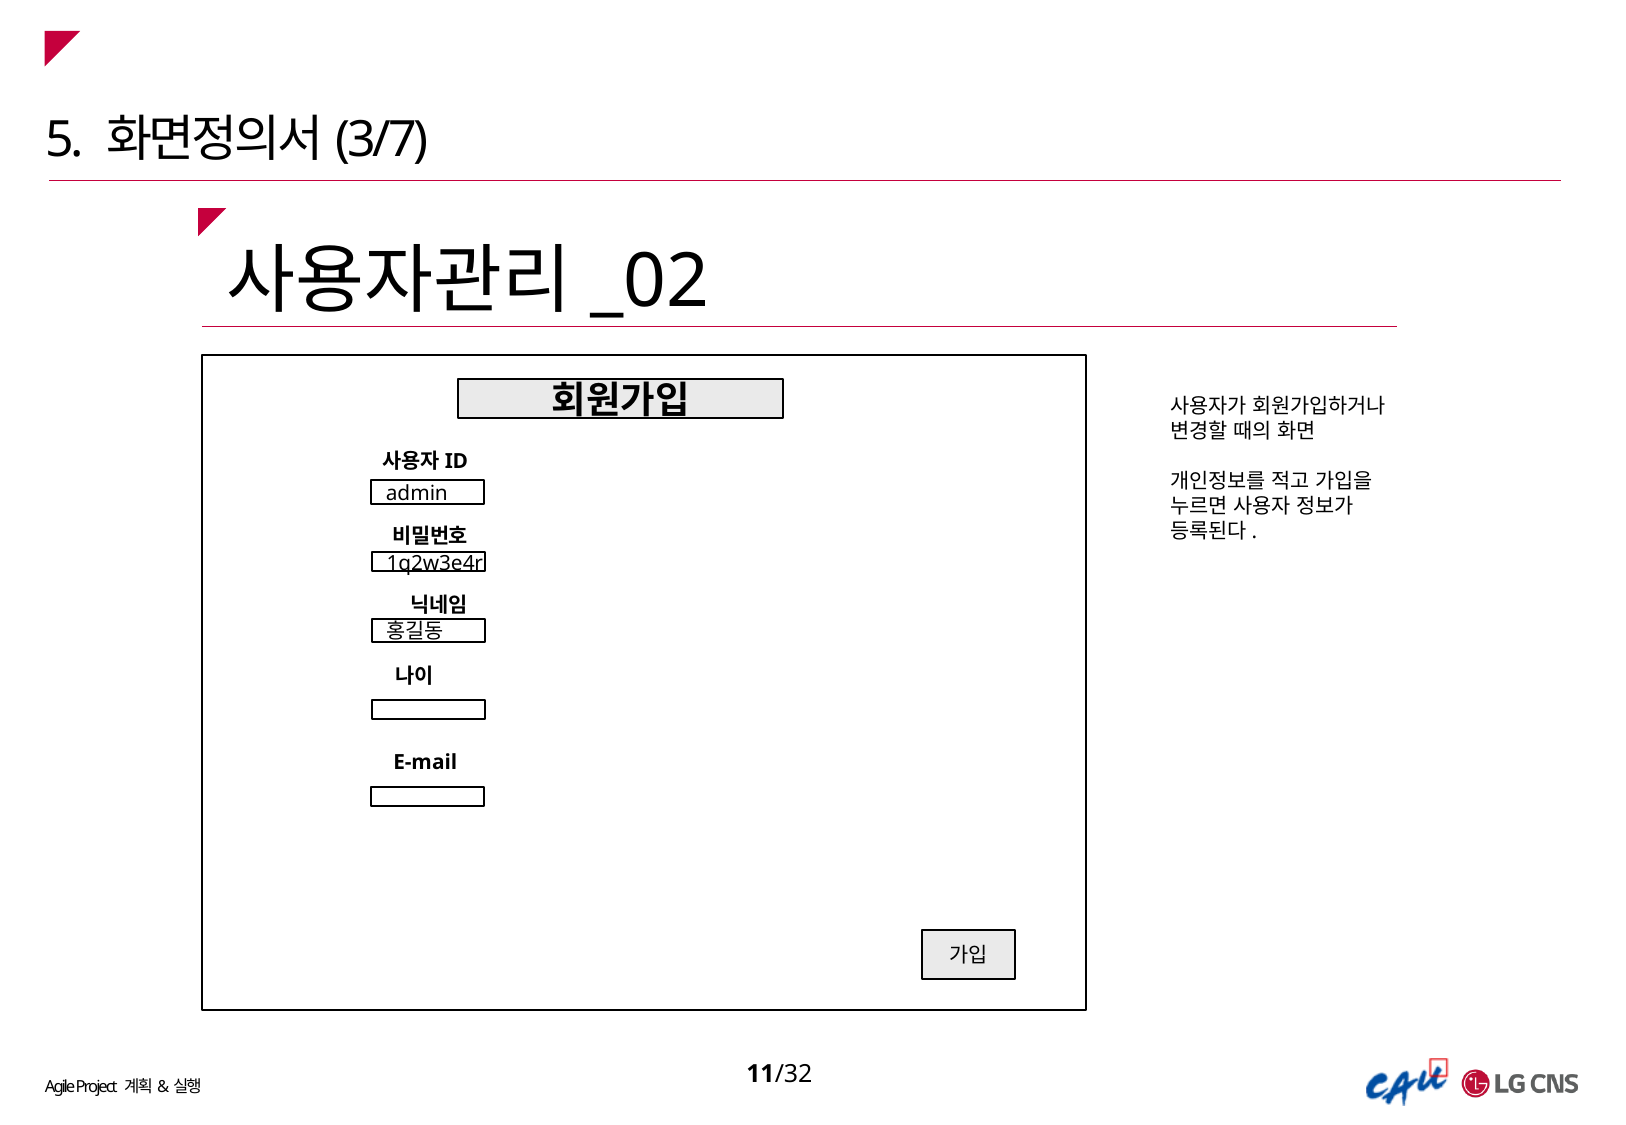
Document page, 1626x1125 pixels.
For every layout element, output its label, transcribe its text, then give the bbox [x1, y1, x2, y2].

text_box 5. 화면정의서(3/7) [30, 98, 789, 174]
picture [1459, 1059, 1580, 1107]
picture [1365, 1058, 1450, 1106]
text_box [197, 207, 1425, 1011]
